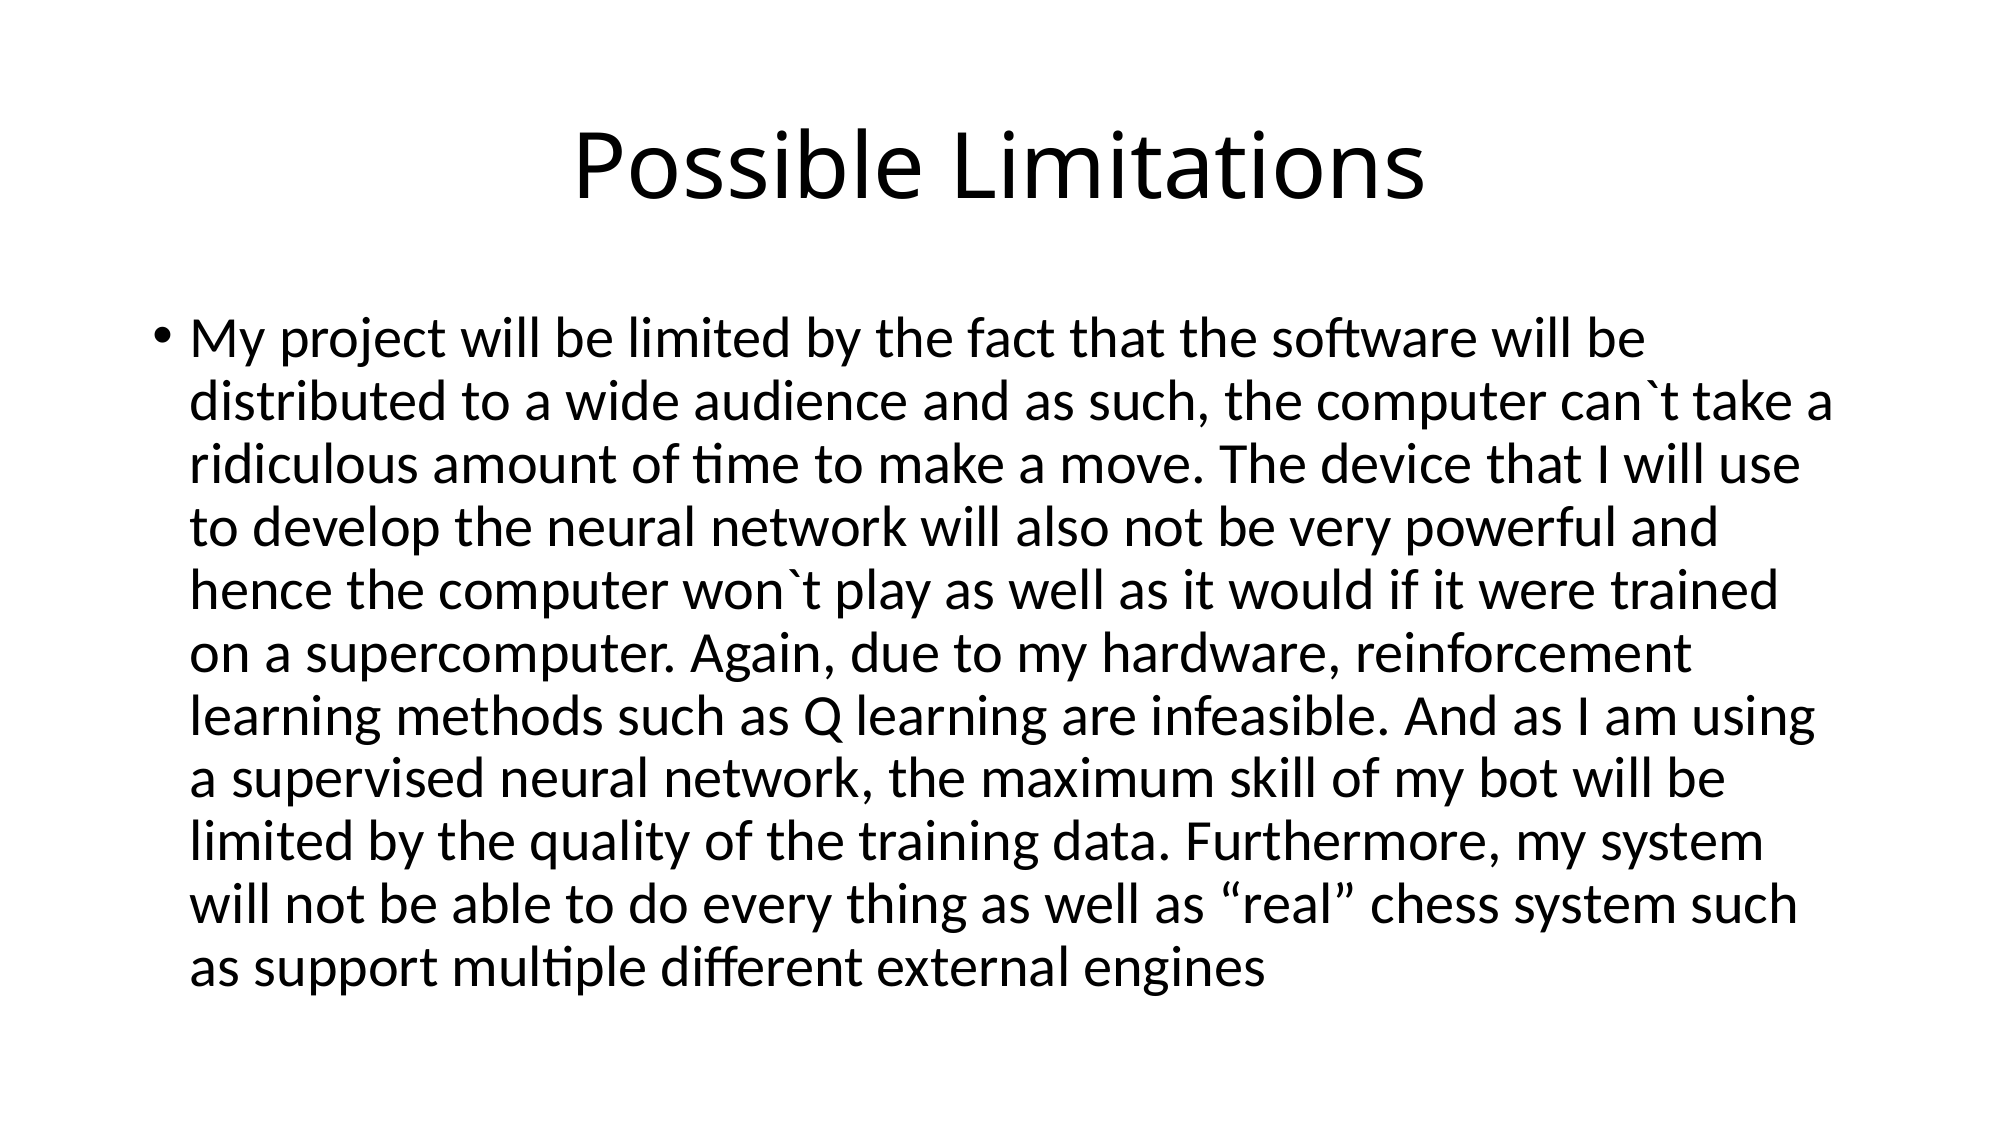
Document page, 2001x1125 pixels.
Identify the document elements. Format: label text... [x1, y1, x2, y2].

title Possible Limitations [137, 59, 1863, 278]
list My project will be limited by the fact that the software will be distributed to a wide audience and as such, the computer can`t take a ridiculous amount of time to make a move. The device that I will use to develop the neural network will also not be very powerful and hence the computer won`t play as well as it would if it were trained on a supercomputer. Again, due to my hardware, reinforcement learning methods such as Q learning are infeasible. And as I am using a supervised neural network, the maximum skill of my bot will be limited by the quality of the training data. Furthermore, my system will not be able to do every thing as well as “real” chess system such as support multiple different external engines [137, 299, 1863, 1014]
